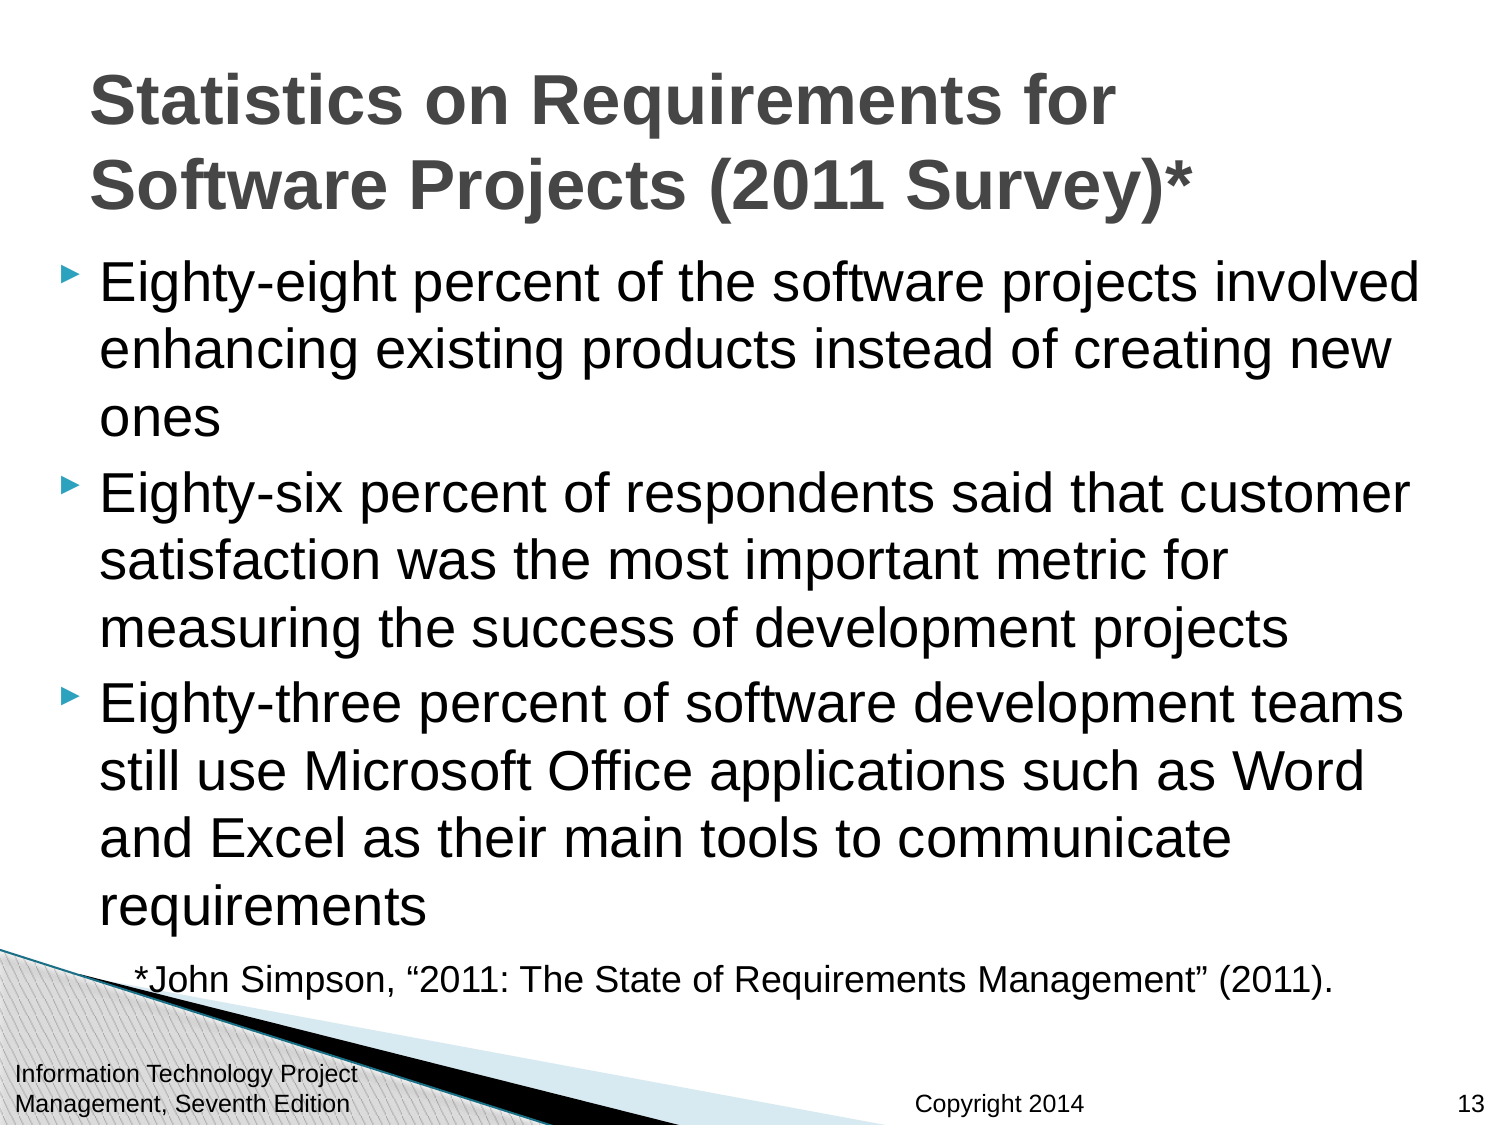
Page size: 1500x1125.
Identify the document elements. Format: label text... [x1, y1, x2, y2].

list Eighty-eight percent of the software projects involved enhancing existing products instead of creating new ones Eighty-six percent of respondents said that customer satisfaction was the most important metric for measuring the success of development projects Eighty-three percent of software development teams still use Microsoft Office applications such as Word and Excel as their main tools to communicate requirements [24, 237, 1451, 981]
title Statistics on Requirements for Software Projects (2011 Survey)* [75, 45, 1425, 233]
text_box *John Simpson, “2011: The State of Requirements Management” (2011). [119, 947, 1350, 1008]
slide_number 13 [1408, 1065, 1500, 1125]
footer Information Technology Project Management, Seventh Edition [0, 1065, 425, 1125]
